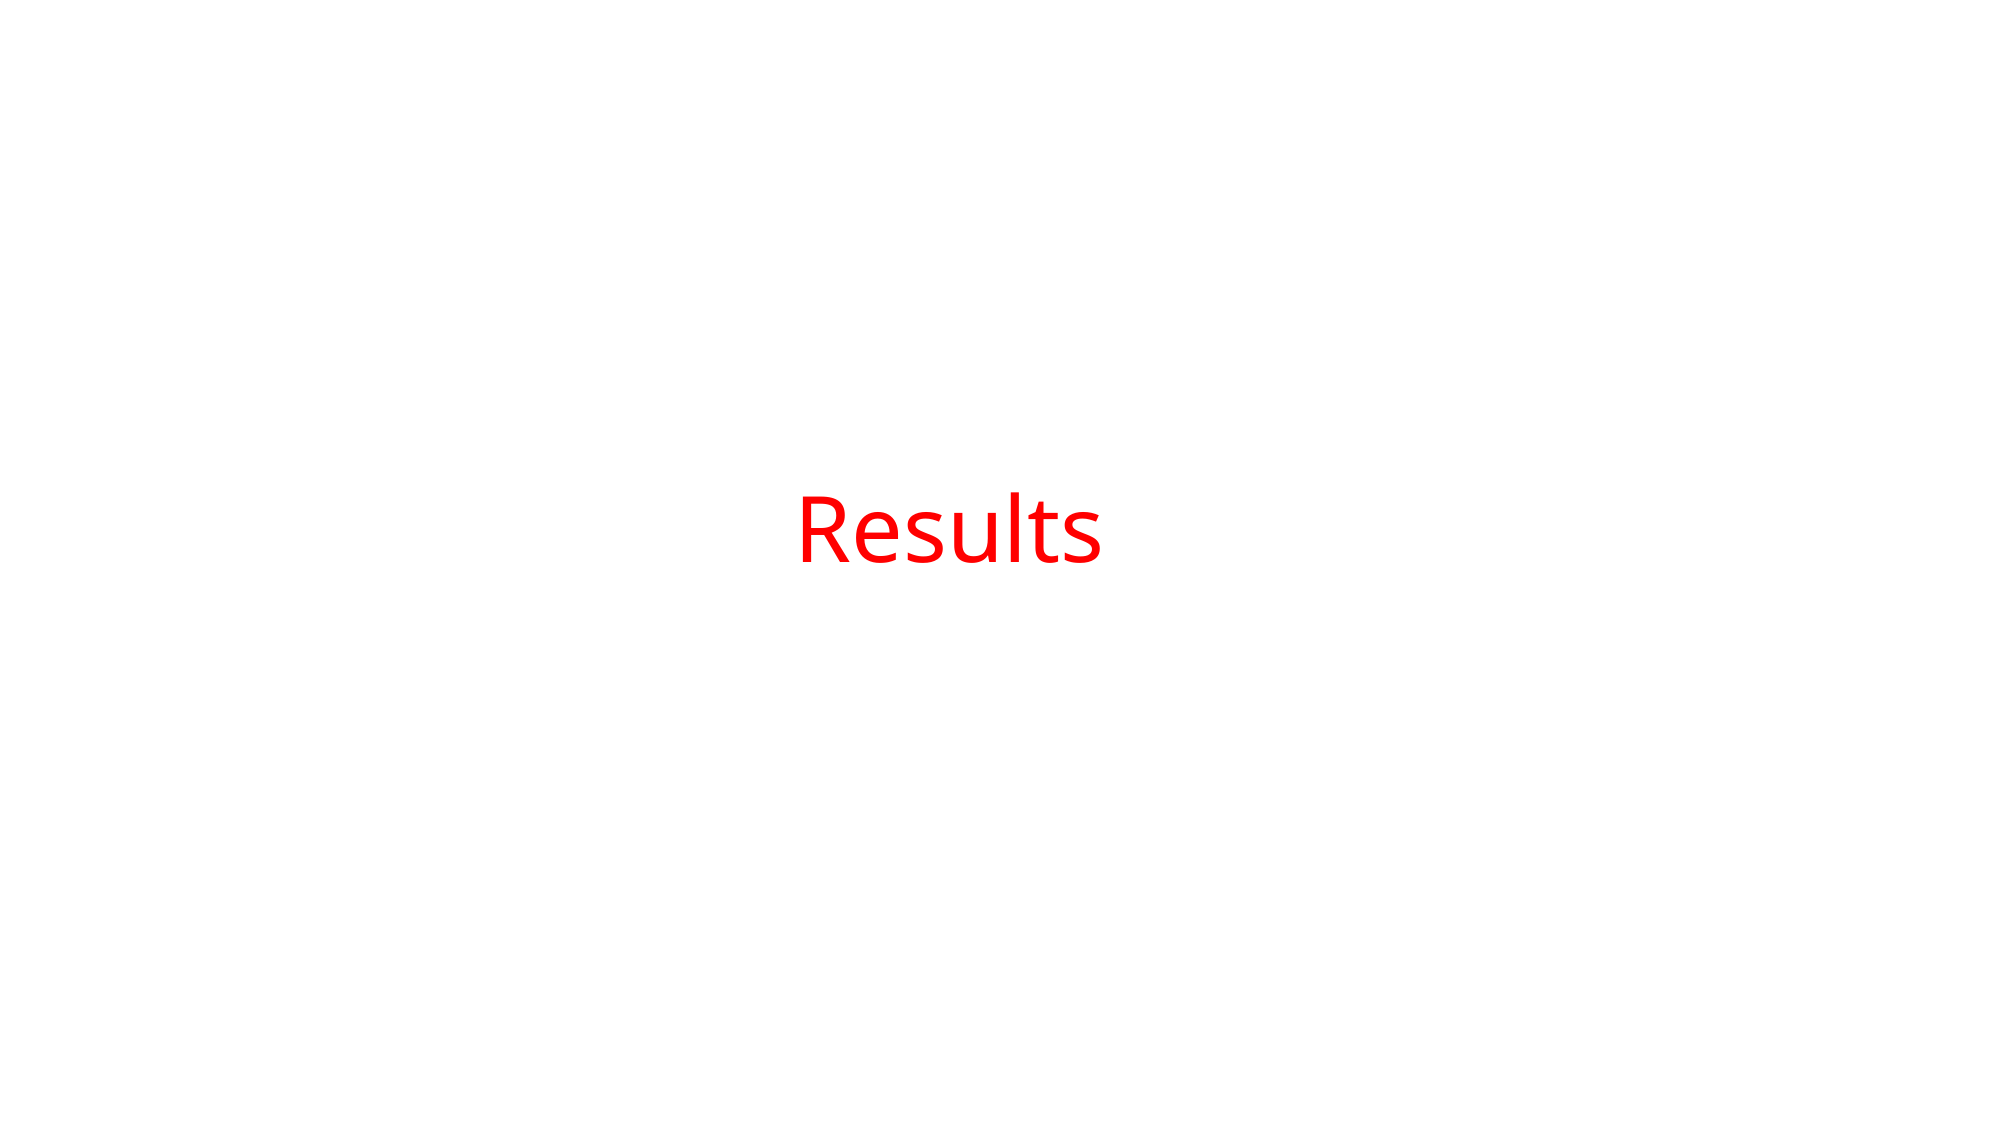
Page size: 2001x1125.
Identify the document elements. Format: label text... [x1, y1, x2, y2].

title Results [779, 424, 1128, 642]
